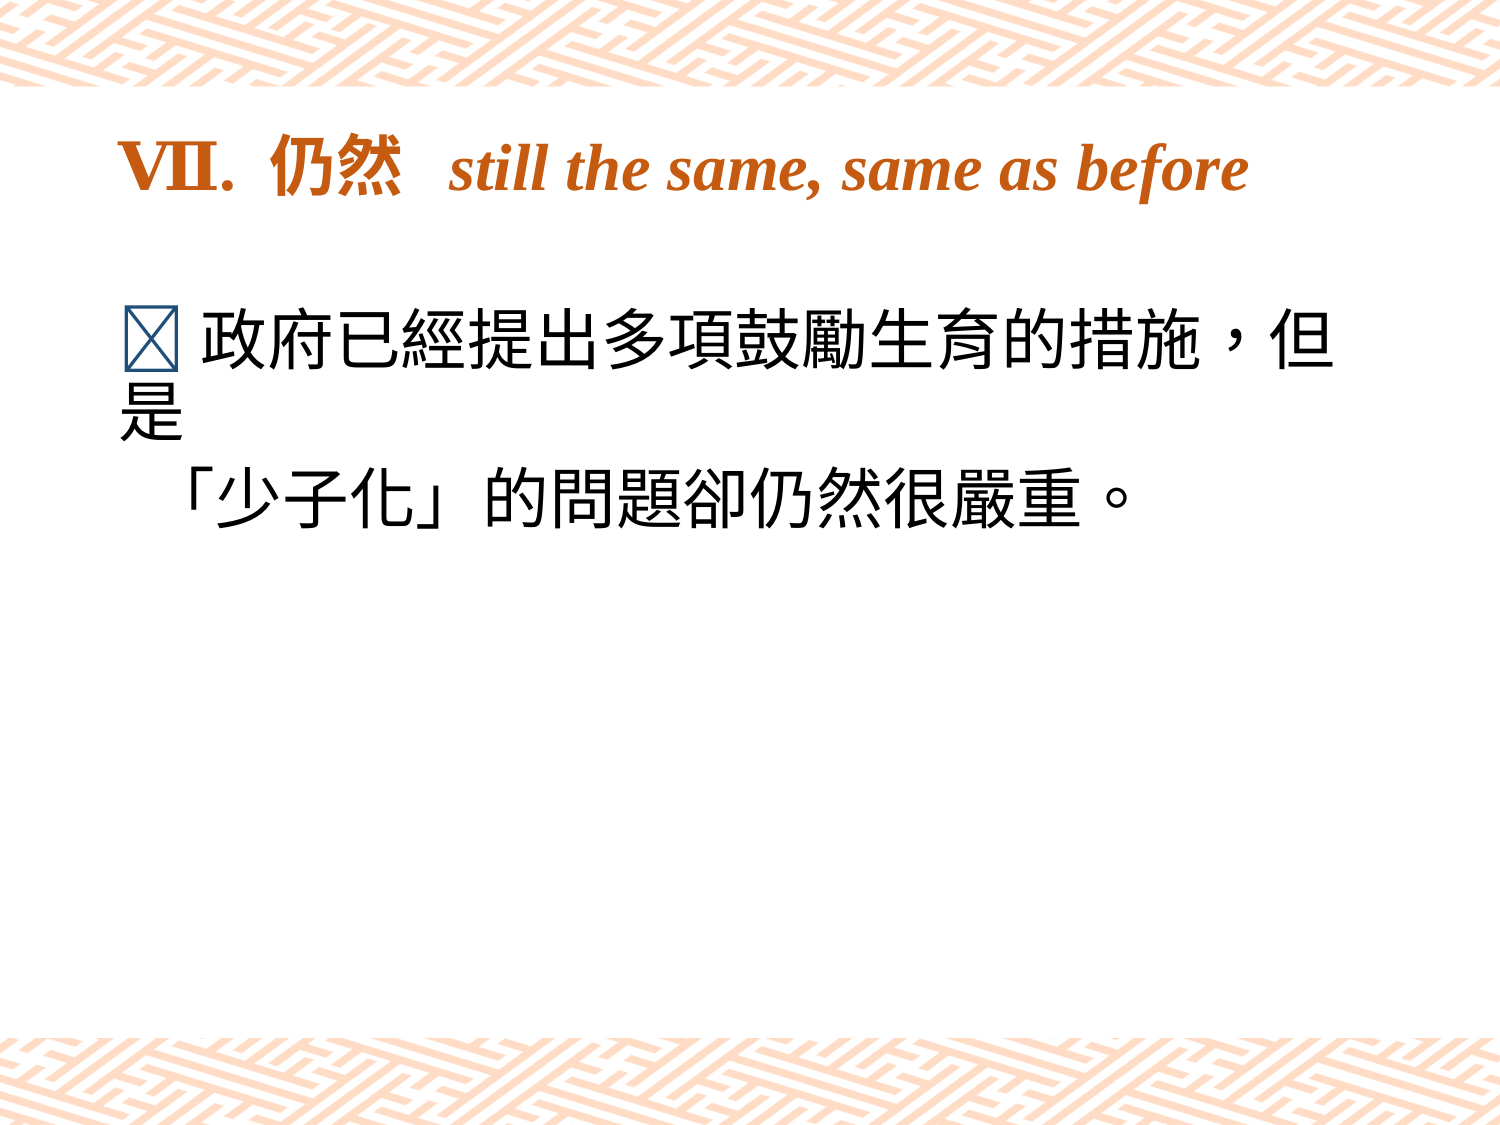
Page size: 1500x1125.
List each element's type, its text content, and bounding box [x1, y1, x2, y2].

picture [0, 0, 1500, 1125]
title Ⅶ. 仍然 still the same, same as before [103, 59, 1397, 278]
list 政府已經提出多項鼓勵生育的措施，但是 「少子化」的問題卻仍然很嚴重。 [103, 299, 1397, 1014]
